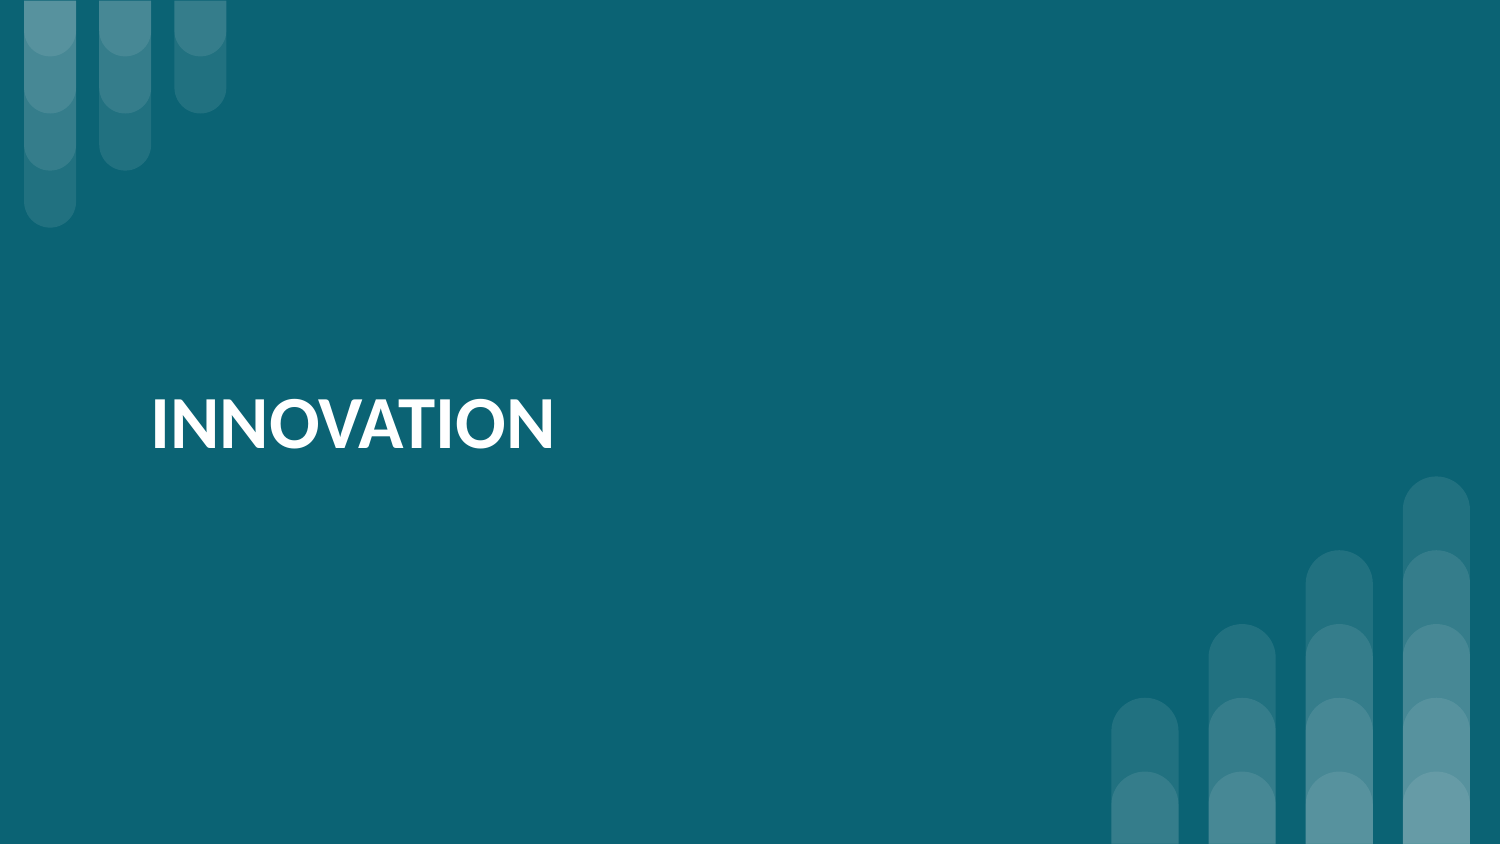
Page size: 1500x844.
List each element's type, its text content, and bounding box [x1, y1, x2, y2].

title INNOVATION [135, 264, 1097, 572]
